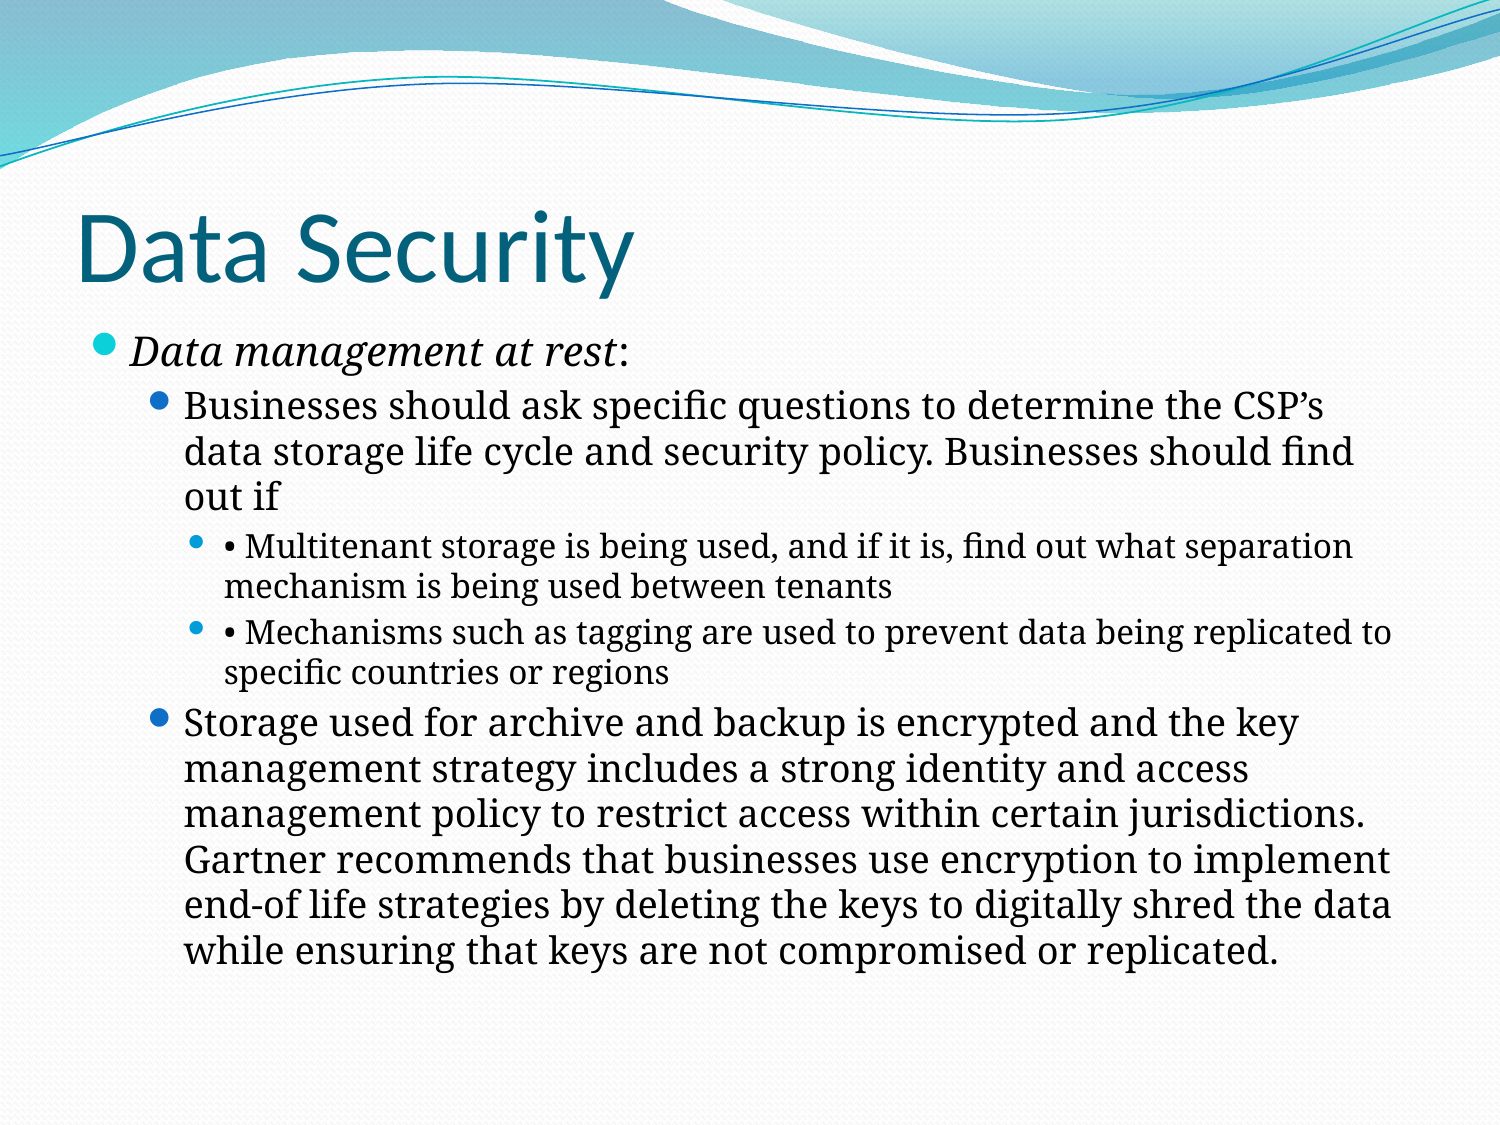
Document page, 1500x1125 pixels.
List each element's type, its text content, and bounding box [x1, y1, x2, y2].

list Data management at rest: Businesses should ask specific questions to determine the CSP’s data storage life cycle and security policy. Businesses should find out if • Multitenant storage is being used, and if it is, find out what separation mechanism is being used between tenants • Mechanisms such as tagging are used to prevent data being replicated to specific countries or regions Storage used for archive and backup is encrypted and the key management strategy includes a strong identity and access management policy to restrict access within certain jurisdictions. Gartner recommends that businesses use encryption to implement end-of life strategies by deleting the keys to digitally shred the data while ensuring that keys are not compromised or replicated. [75, 317, 1425, 1038]
title Data Security [75, 115, 1425, 303]
